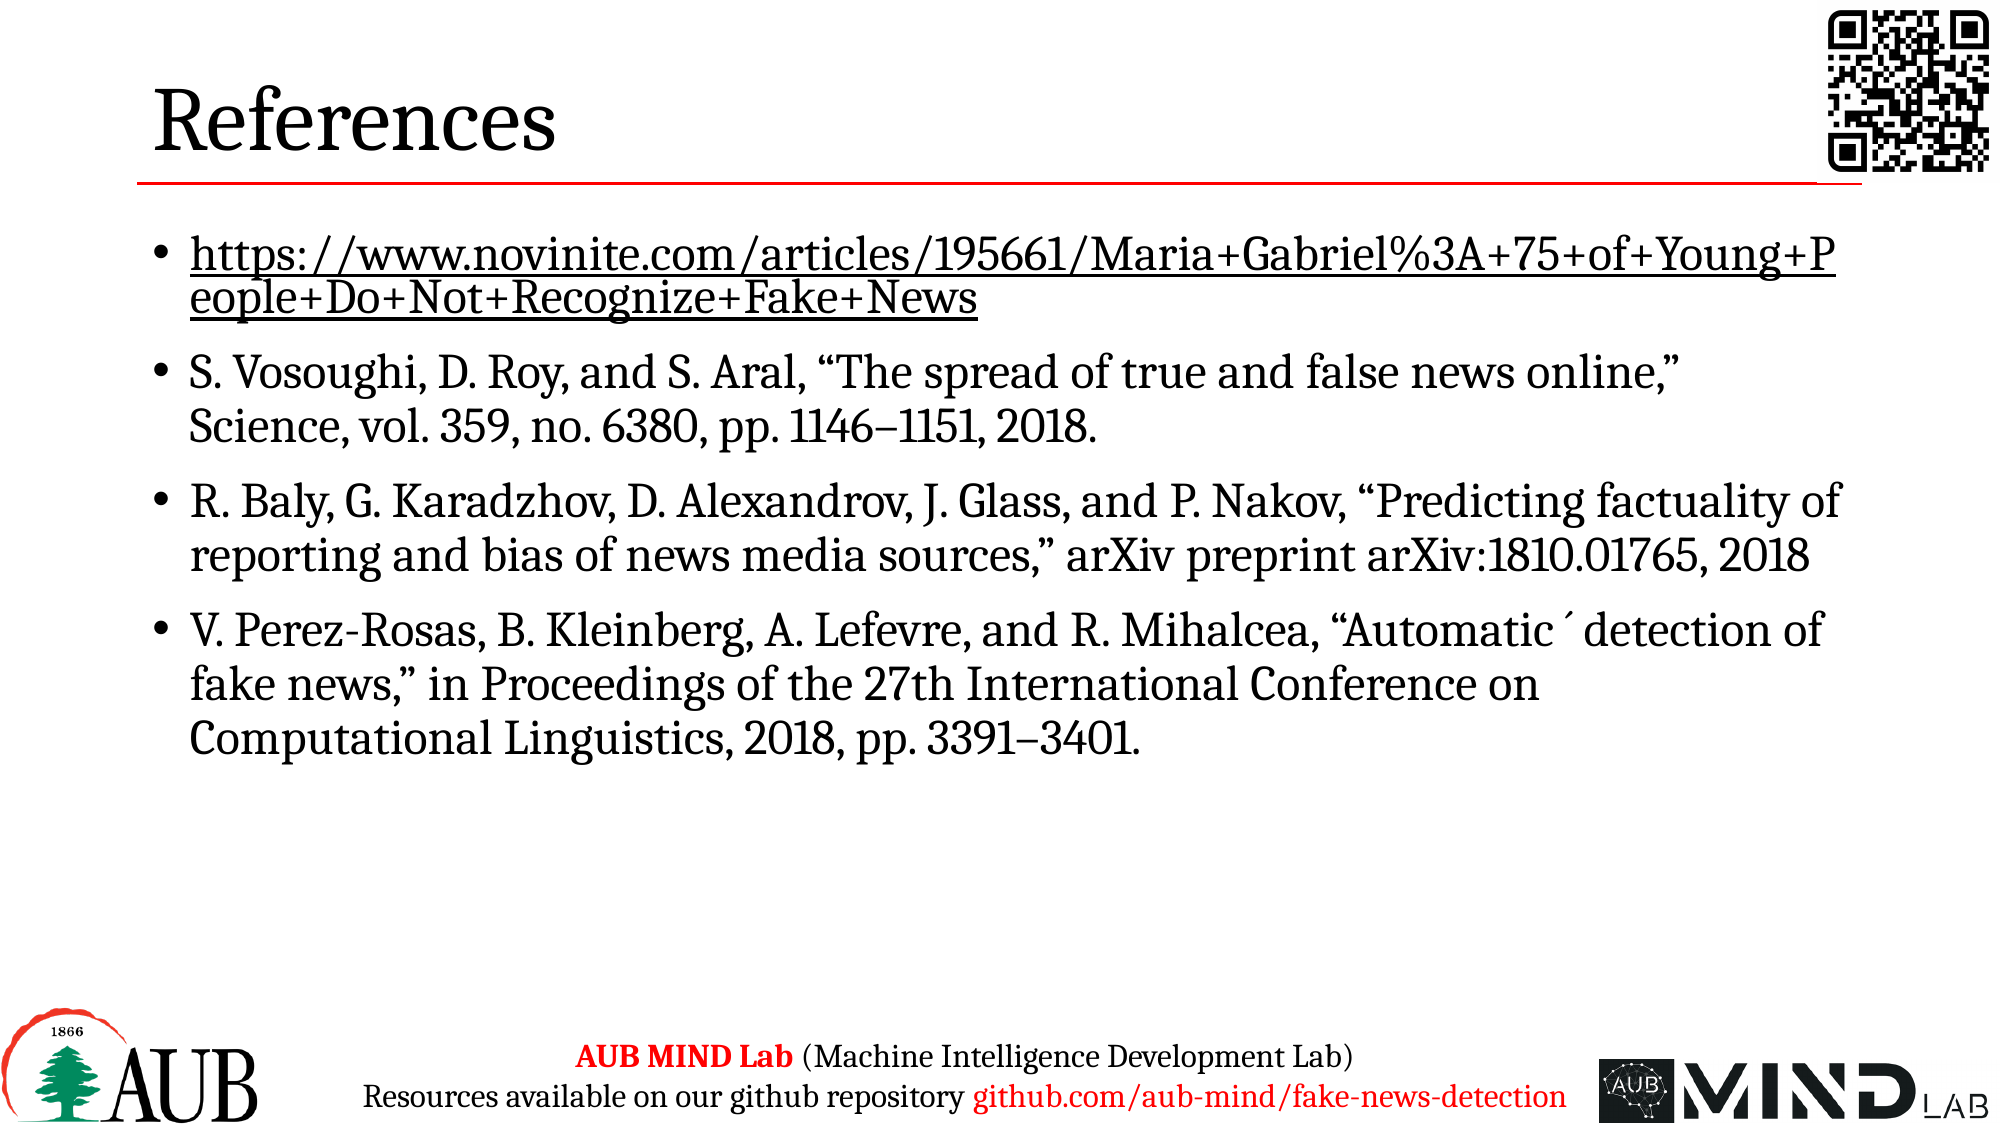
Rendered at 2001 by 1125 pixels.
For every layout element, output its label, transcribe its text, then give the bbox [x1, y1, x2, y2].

title References [137, 59, 1863, 183]
picture [0, 1003, 259, 1125]
picture [1817, 0, 2000, 183]
picture [1599, 1059, 2001, 1123]
list https://www.novinite.com/articles/195661/Maria+Gabriel%3A+75+of+Young+People+Do+Not+Recognize+Fake+News S. Vosoughi, D. Roy, and S. Aral, “The spread of true and false news online,” Science, vol. 359, no. 6380, pp. 1146–1151, 2018. R. Baly, G. Karadzhov, D. Alexandrov, J. Glass, and P. Nakov, “Predicting factuality of reporting and bias of news media sources,” arXiv preprint arXiv:1810.01765, 2018 V. Perez-Rosas, B. Kleinberg, A. Lefevre, and R. Mihalcea, “Automatic ´ detection of fake news,” in Proceedings of the 27th International Conference on Computational Linguistics, 2018, pp. 3391–3401. [137, 220, 1863, 1014]
